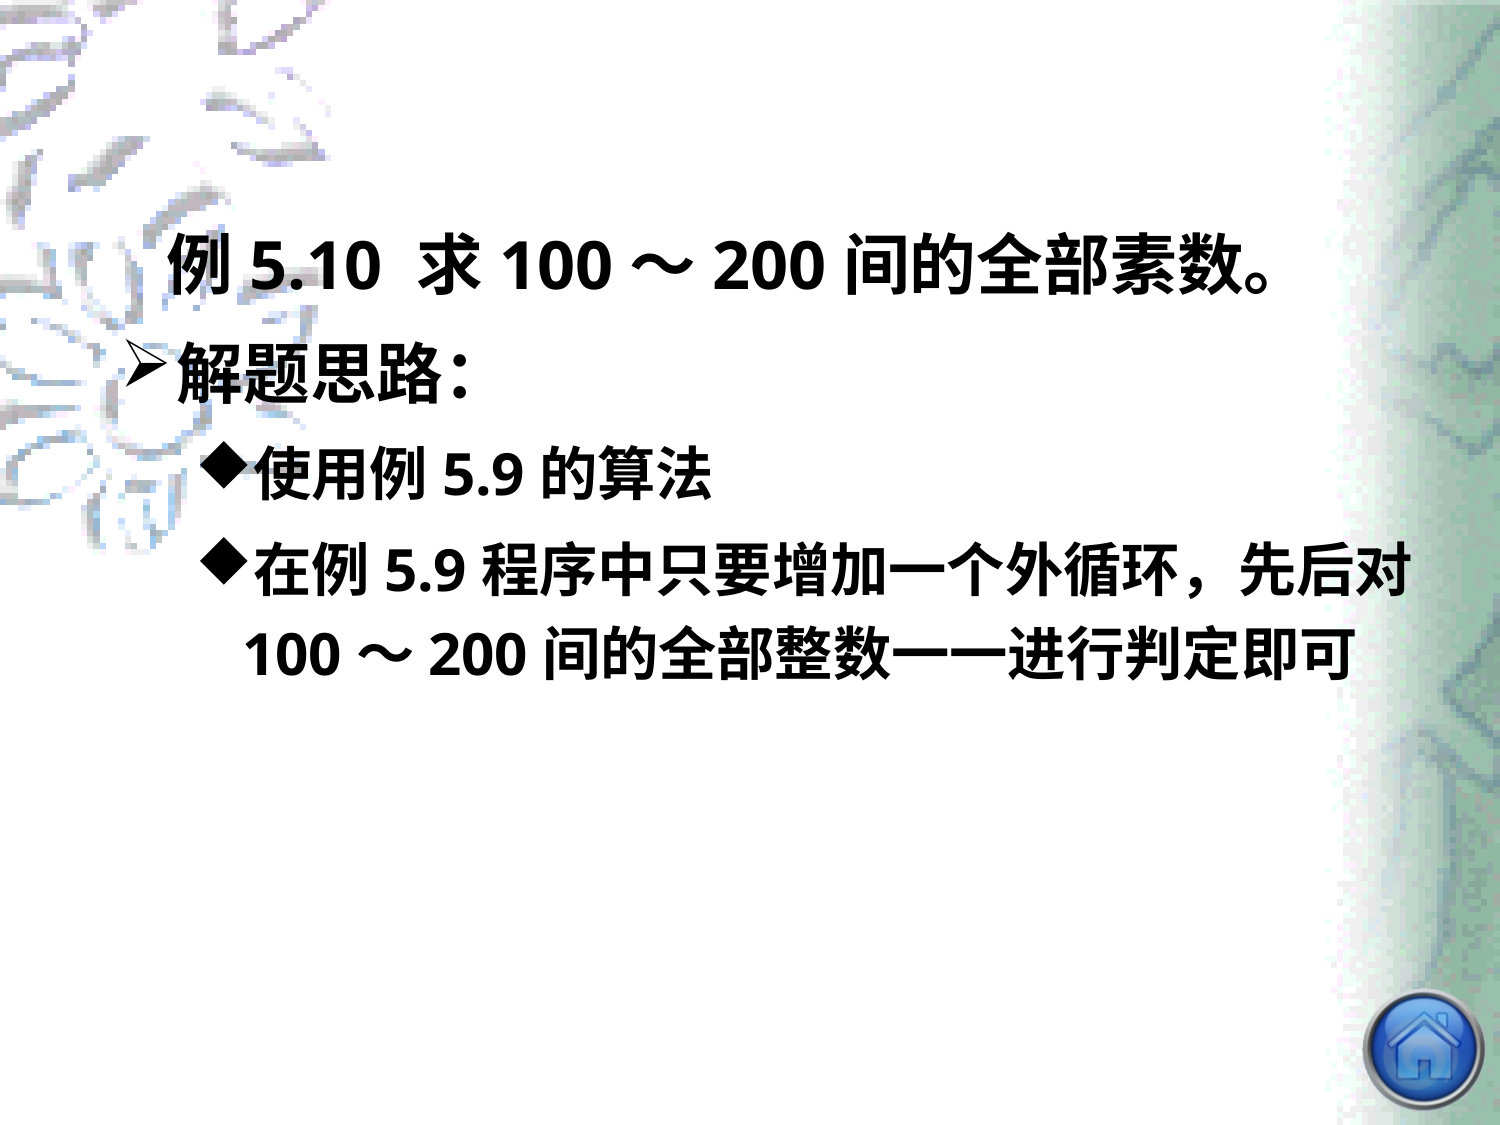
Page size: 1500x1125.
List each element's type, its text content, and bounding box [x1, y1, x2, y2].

list 例5.10 求100～200间的全部素数。 解题思路： 使用例5.9的算法 在例5.9程序中只要增加一个外循环，先后对100～200间的全部整数一一进行判定即可 [105, 199, 1454, 856]
picture [0, 1, 1500, 1125]
